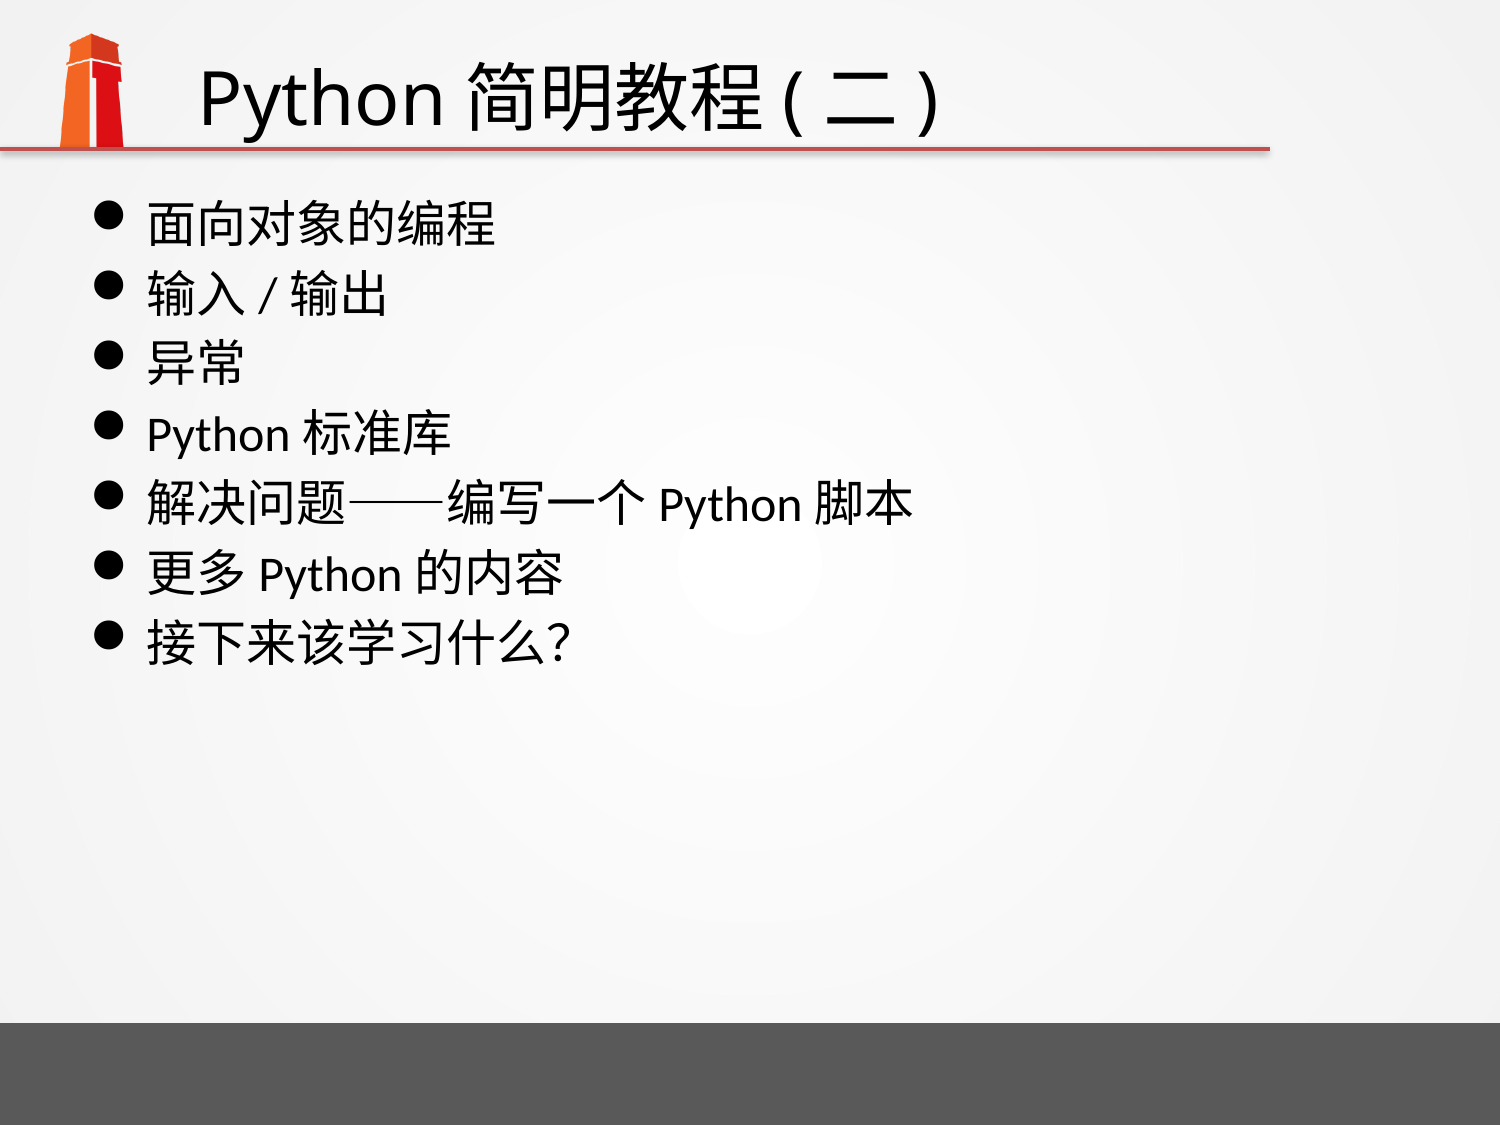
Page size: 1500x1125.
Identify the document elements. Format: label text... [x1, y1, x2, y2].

title Python简明教程(二) [183, 42, 1270, 149]
list 面向对象的编程 输入/输出 异常 Python标准库 解决问题——编写一个Python脚本 更多Python的内容 接下来该学习什么？ [75, 184, 1425, 1005]
picture [16, 11, 166, 147]
